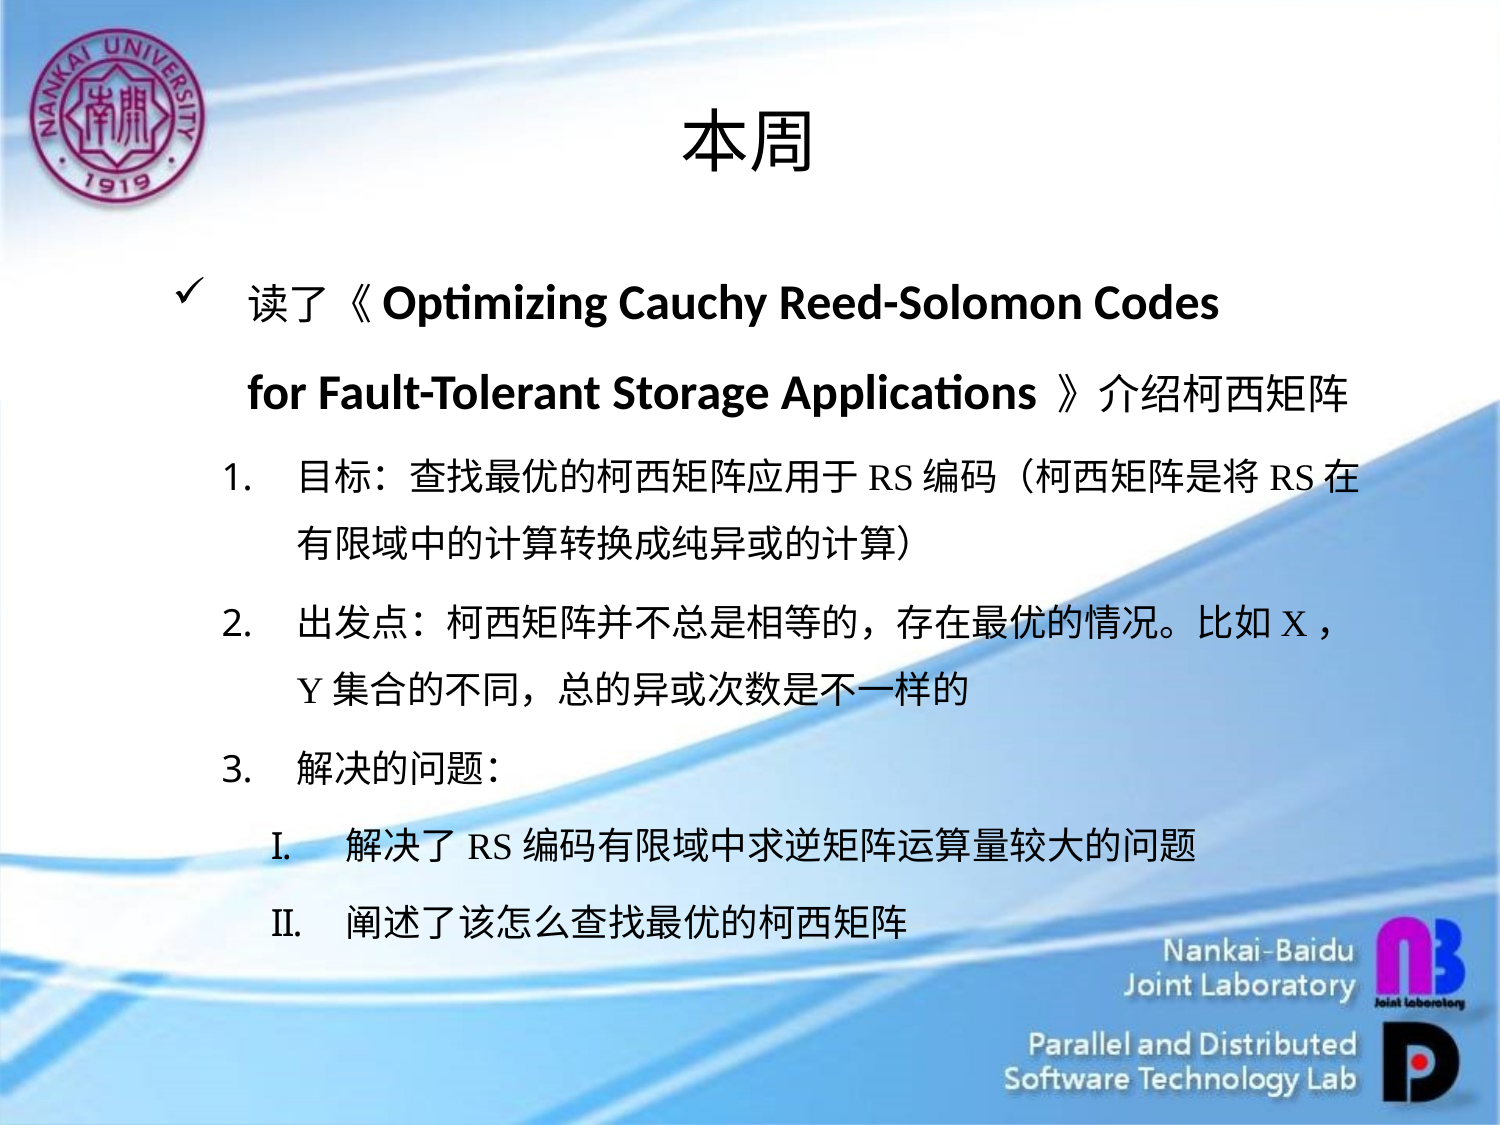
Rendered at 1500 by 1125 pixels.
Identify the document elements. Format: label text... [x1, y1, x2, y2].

text_box 读了《Optimizing Cauchy Reed-Solomon Codes for Fault-Tolerant Storage Applications 》介绍柯西矩阵 目标：查找最优的柯西矩阵应用于RS编码（柯西矩阵是将RS在有限域中的计算转换成纯异或的计算） 出发点：柯西矩阵并不总是相等的，存在最优的情况。比如X，Y集合的不同，总的异或次数是不一样的 解决的问题： 解决了RS编码有限域中求逆矩阵运算量较大的问题 阐述了该怎么查找最优的柯西矩阵 [115, 231, 1384, 999]
title 本周 [75, 45, 1425, 232]
picture [0, 0, 1500, 1125]
